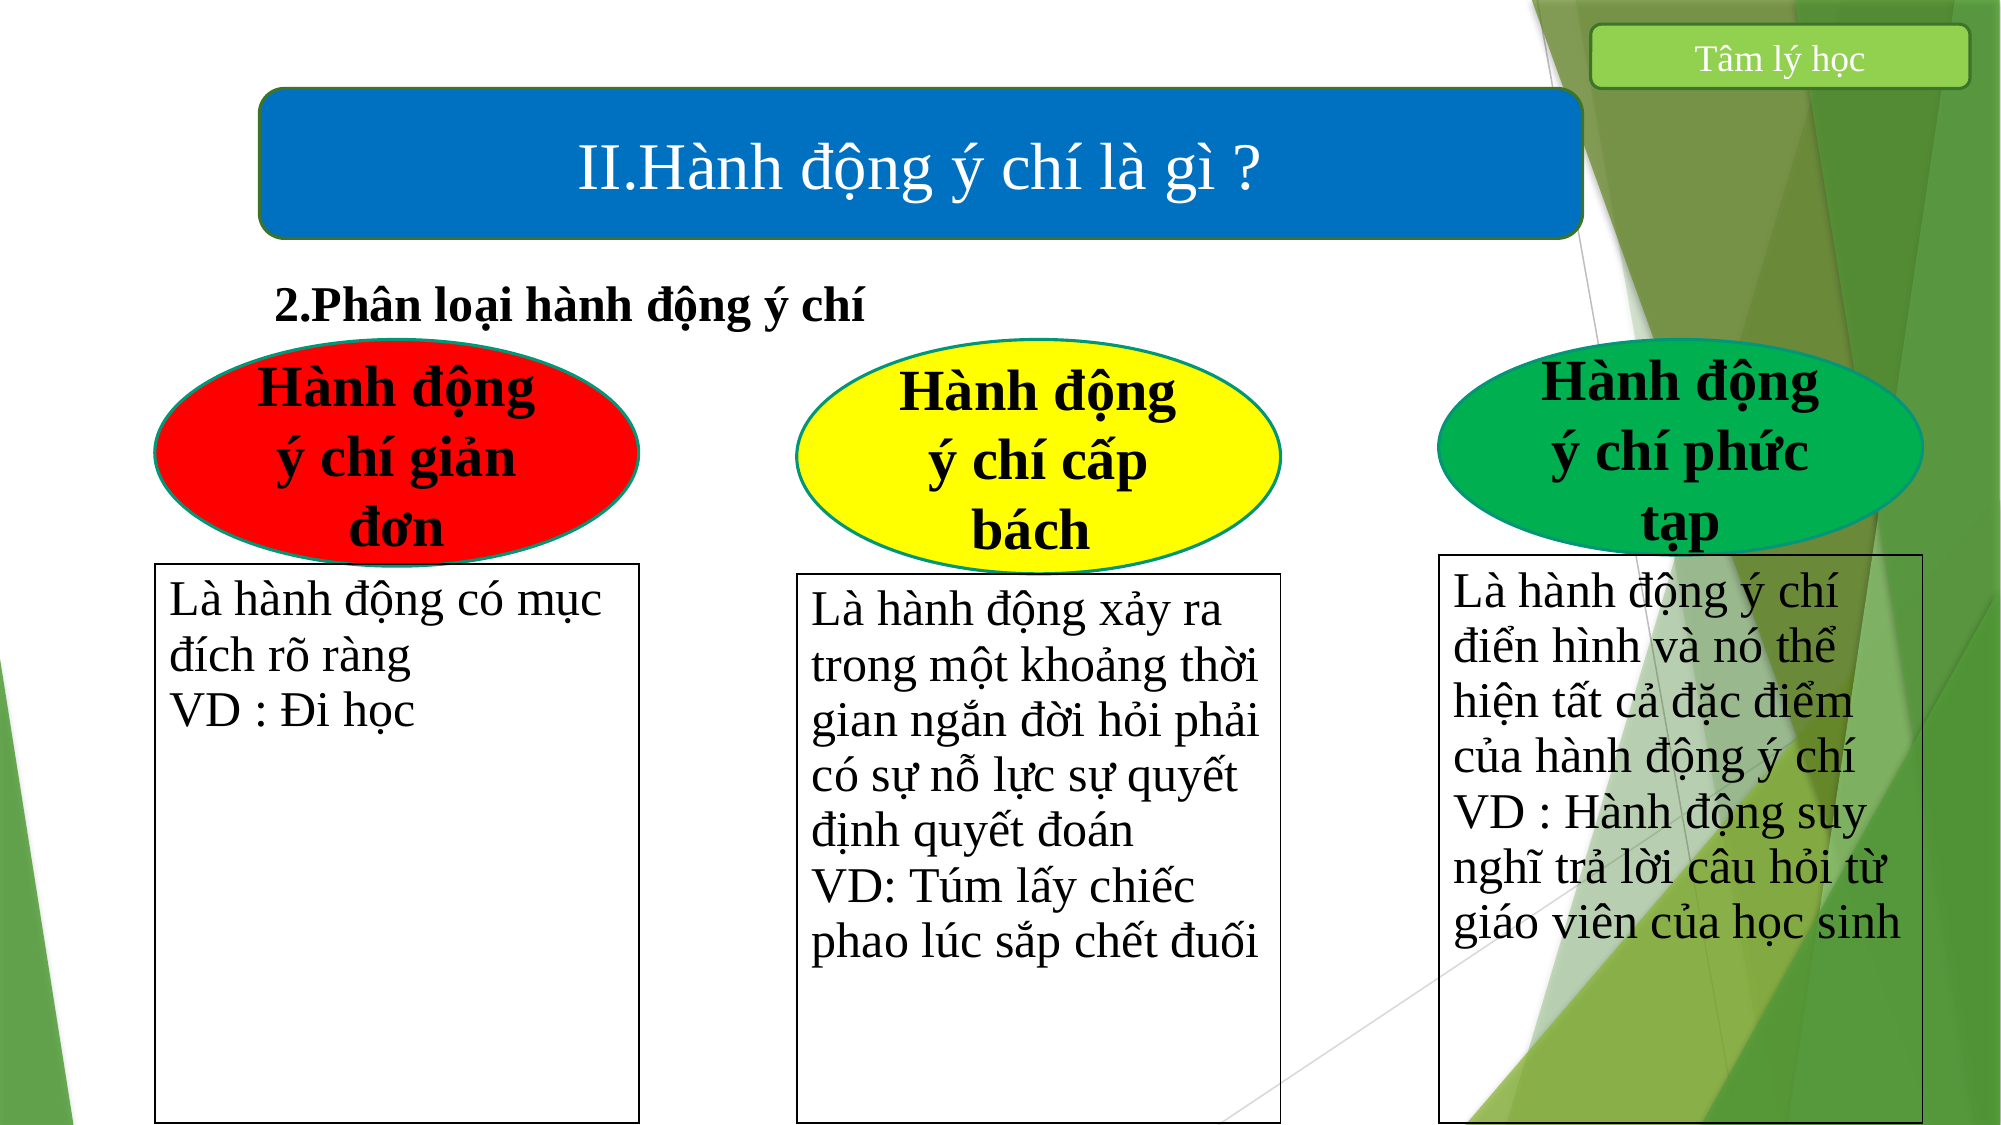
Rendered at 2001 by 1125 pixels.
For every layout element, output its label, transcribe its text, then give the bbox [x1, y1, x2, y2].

text_box Tâm lý học [1589, 22, 1972, 91]
text_box 2.Phân loại hành động ý chí [259, 263, 949, 339]
table_header Là hành động xảy ra trong một khoảng thời gian ngắn đời hỏi phải có sự nỗ lực sự quyết định quyết đoán VD: Túm lấy chiếc phao lúc sắp chết đuối [798, 575, 1280, 1122]
table_header Là hành động ý chí điển hình và nó thể hiện tất cả đặc điểm của hành động ý chí VD : Hành động suy nghĩ trả lời câu hỏi từ giáo viên của học sinh [1440, 556, 1922, 1122]
text_box Hành động ý chí phức tạp [1437, 337, 1925, 554]
text_box II.Hành động ý chí là gì ? [257, 86, 1585, 240]
table_header Là hành động có mục đích rõ ràng VD : Đi học [156, 565, 638, 1122]
text_box Hành động ý chí giản đơn [153, 337, 641, 563]
text_box Hành động ý chí cấp bách [795, 337, 1283, 573]
